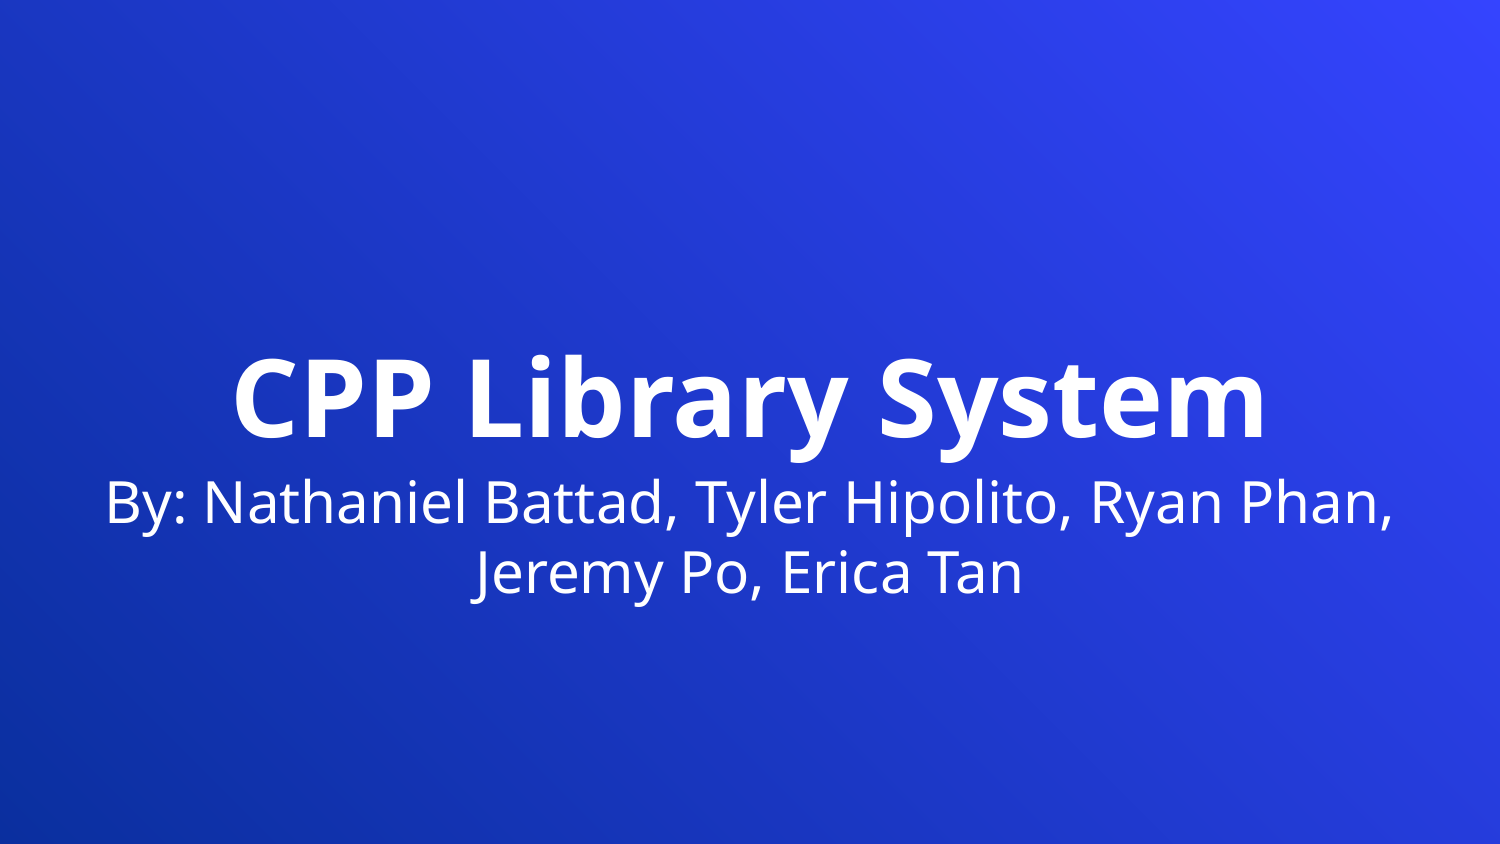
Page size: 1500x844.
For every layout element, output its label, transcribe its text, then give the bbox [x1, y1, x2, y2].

title CPP Library System [51, 122, 1449, 459]
subtitle By: Nathaniel Battad, Tyler Hipolito, Ryan Phan, Jeremy Po, Erica Tan [51, 464, 1449, 627]
